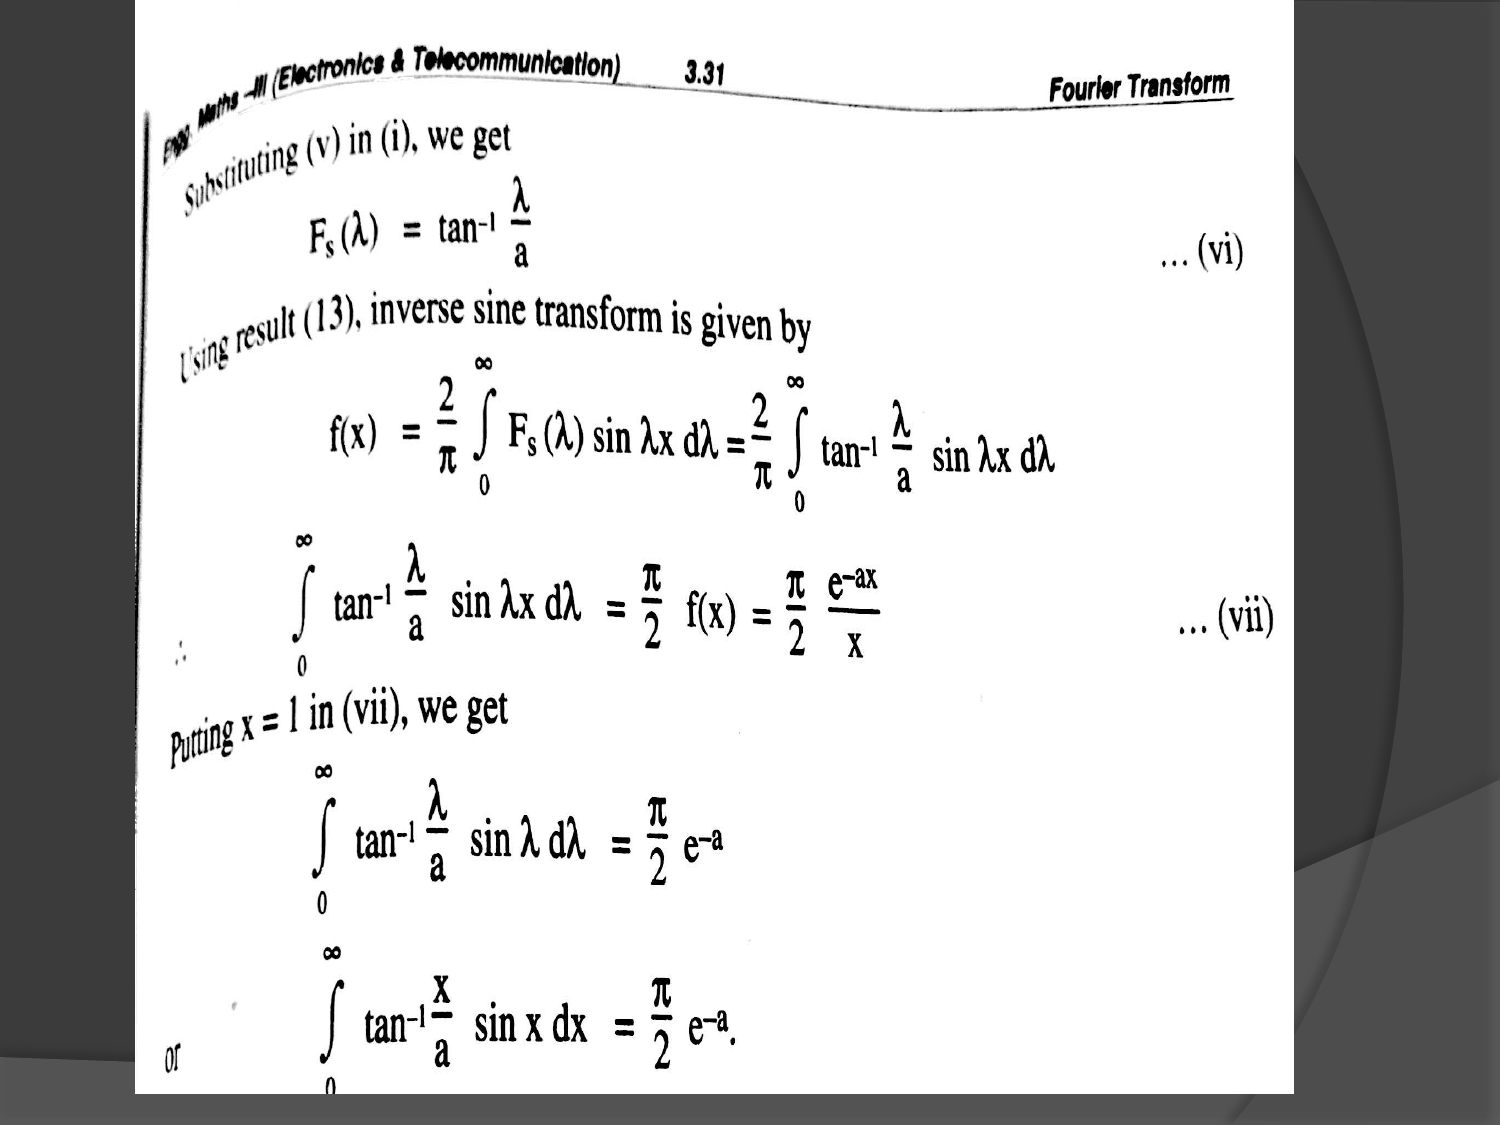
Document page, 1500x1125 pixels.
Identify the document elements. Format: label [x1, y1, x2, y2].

list [135, 0, 1294, 1094]
